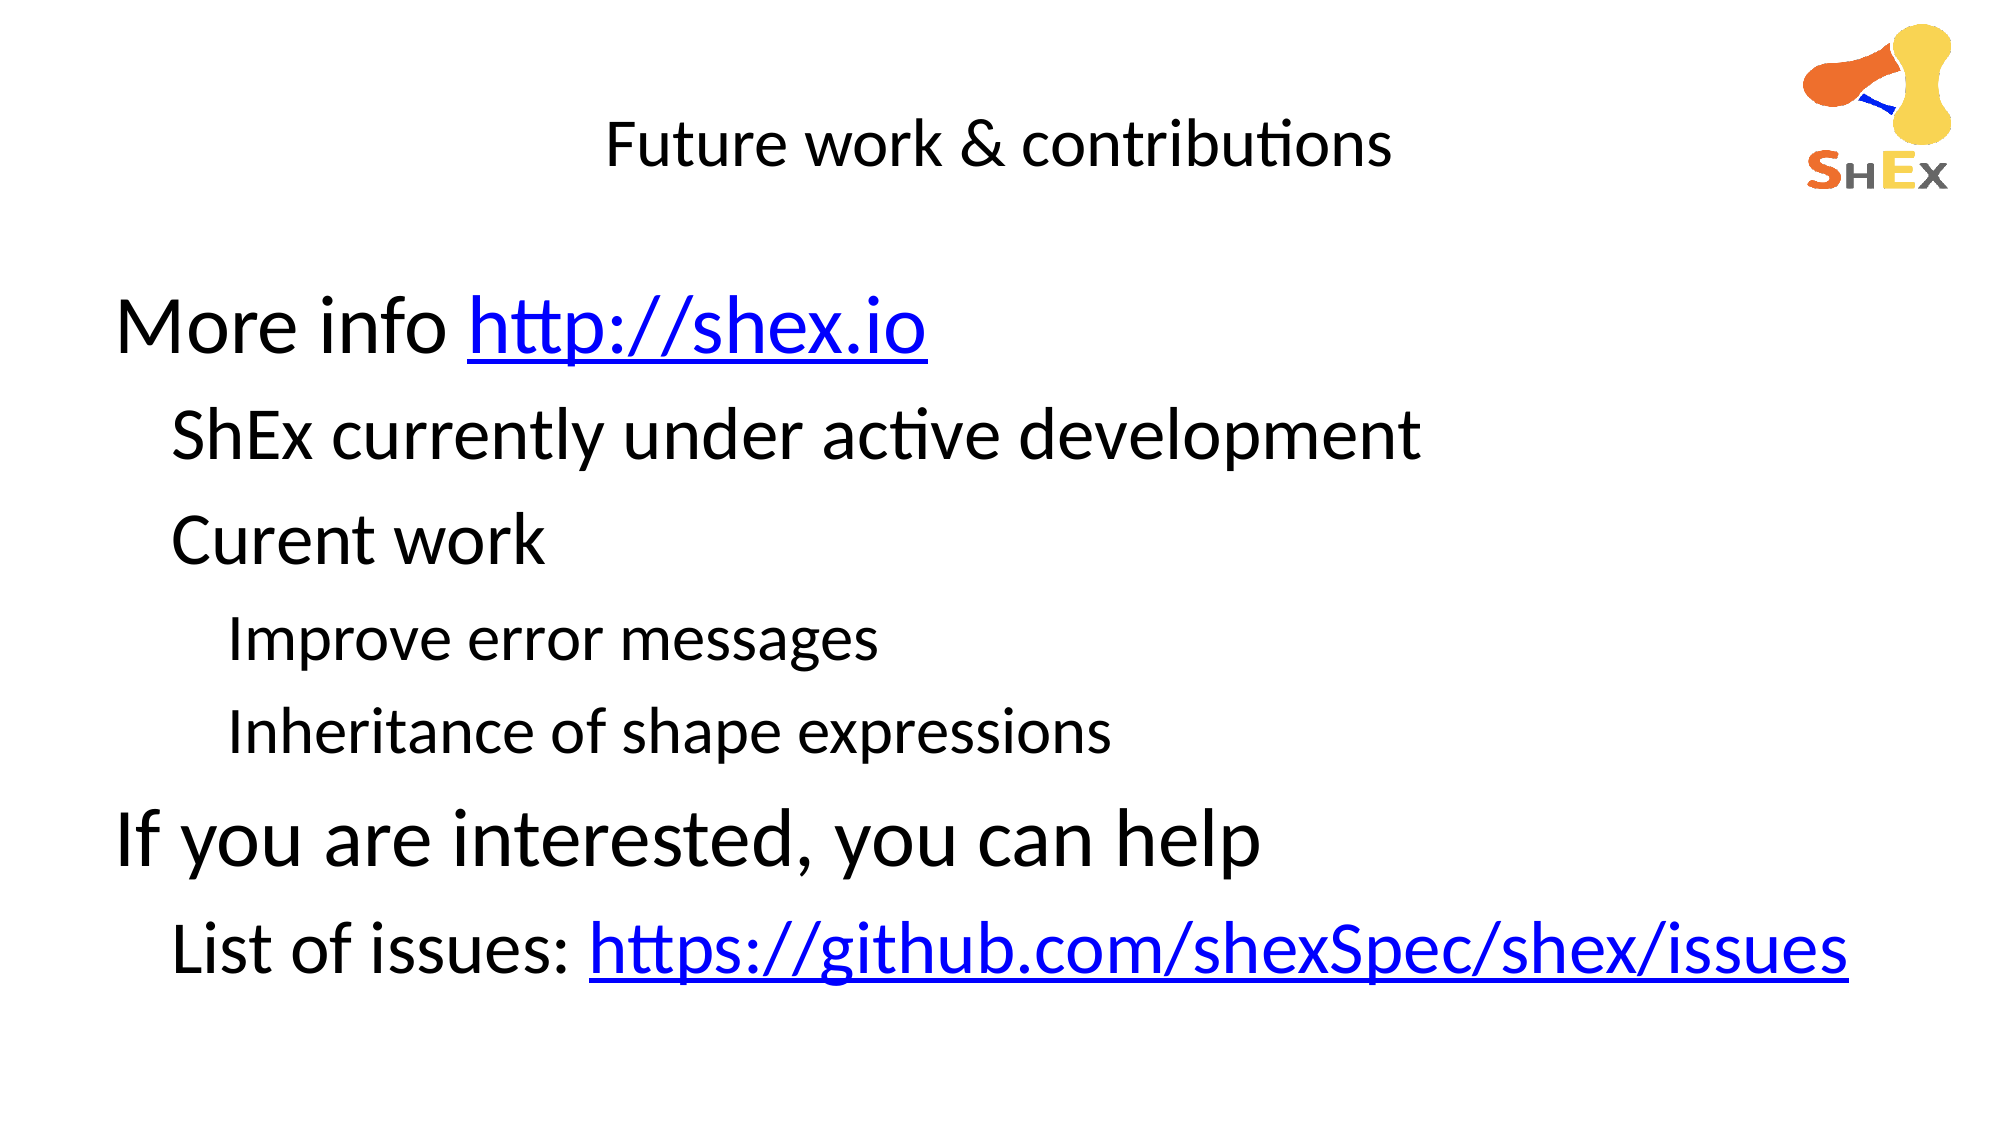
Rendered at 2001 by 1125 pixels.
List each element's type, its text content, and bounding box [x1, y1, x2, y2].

title Future work & contributions [99, 45, 1900, 233]
picture [1803, 24, 1951, 189]
list More info http://shex.io ShEx currently under active development Curent work Improve error messages Inheritance of shape expressions If you are interested, you can help List of issues: https://github.com/shexSpec/shex/issues [99, 262, 1900, 1005]
